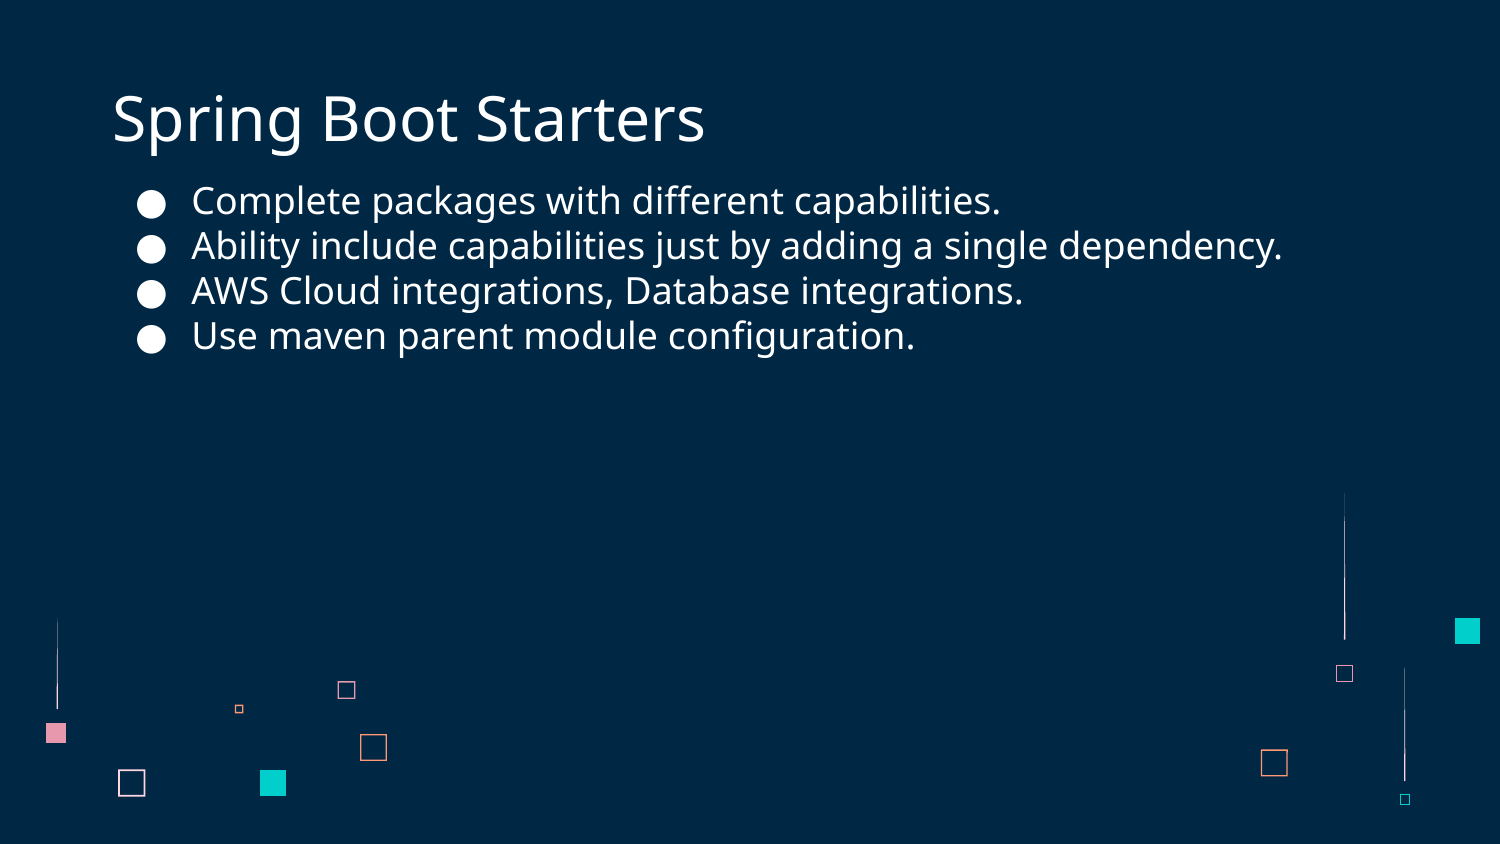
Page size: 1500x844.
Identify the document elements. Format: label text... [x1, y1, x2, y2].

title Spring Boot Starters [101, 67, 739, 163]
list Complete packages with different capabilities. Ability include capabilities just by adding a single dependency. AWS Cloud integrations, Database integrations. Use maven parent module configuration. [101, 162, 1378, 759]
